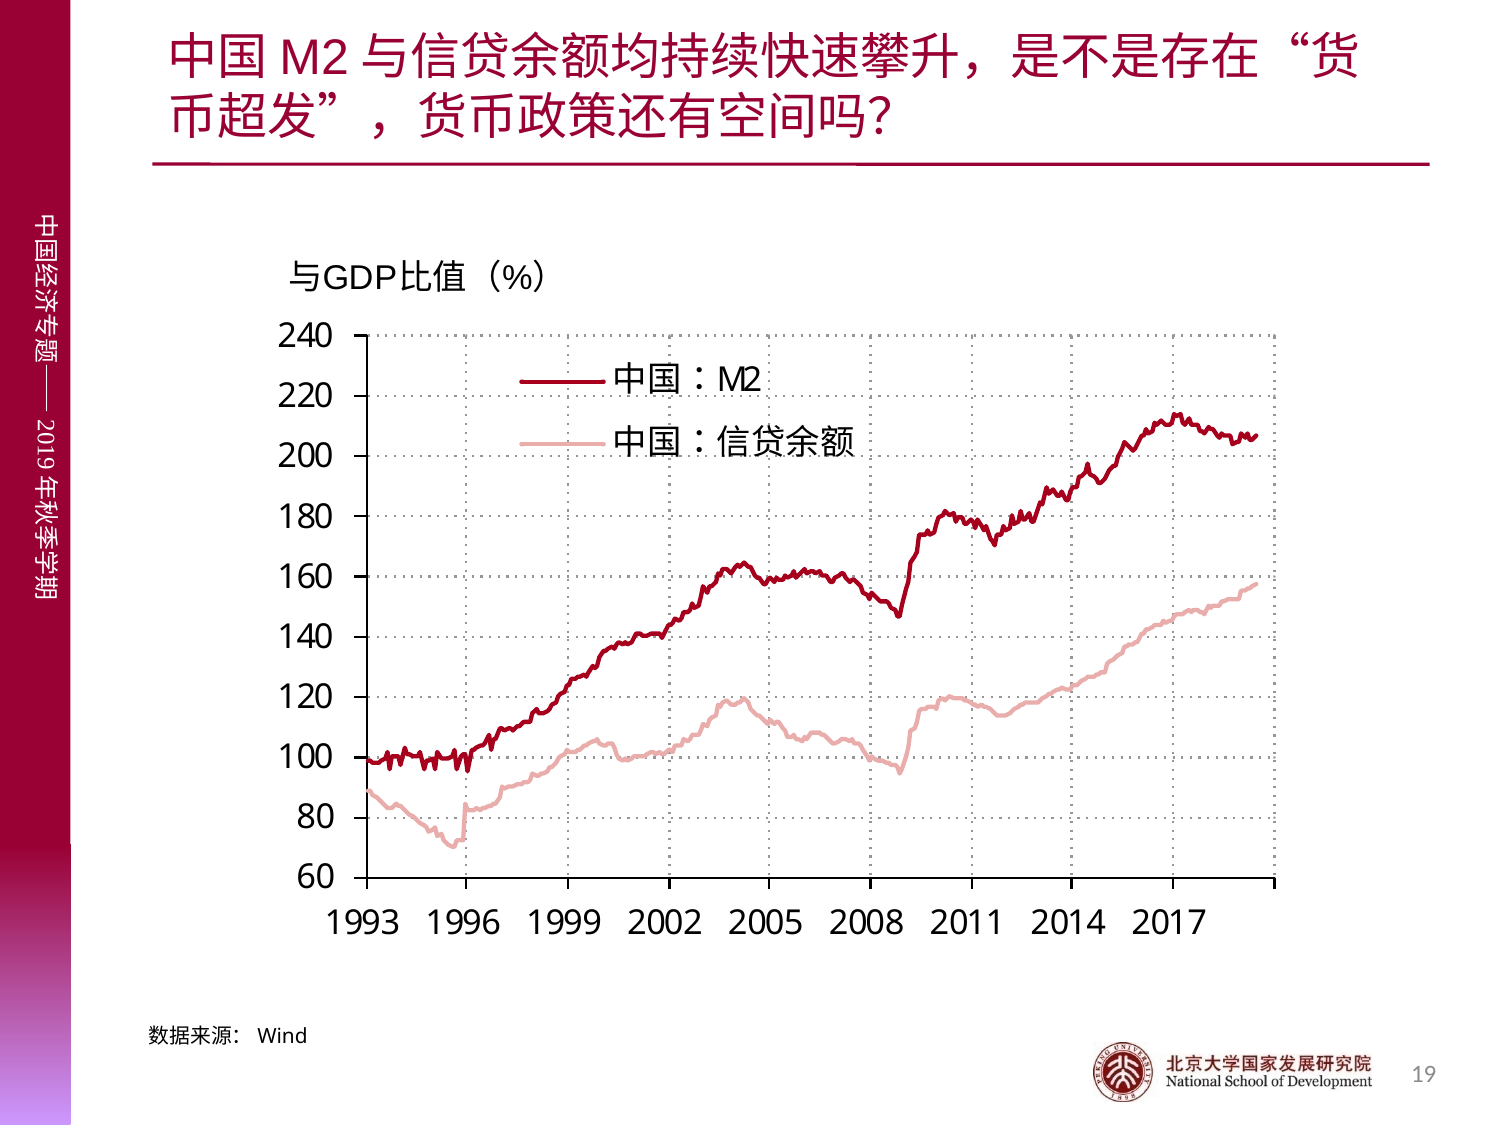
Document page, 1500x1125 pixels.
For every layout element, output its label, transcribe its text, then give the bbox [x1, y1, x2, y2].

picture [1093, 1042, 1101, 1102]
text_box 数据来源：Wind [148, 1023, 727, 1049]
picture [270, 237, 1307, 946]
slide_number 19 [1101, 1042, 1452, 1103]
title 中国M2与信贷余额均持续快速攀升，是不是存在“货币超发”，货币政策还有空间吗？ [152, 0, 1426, 153]
